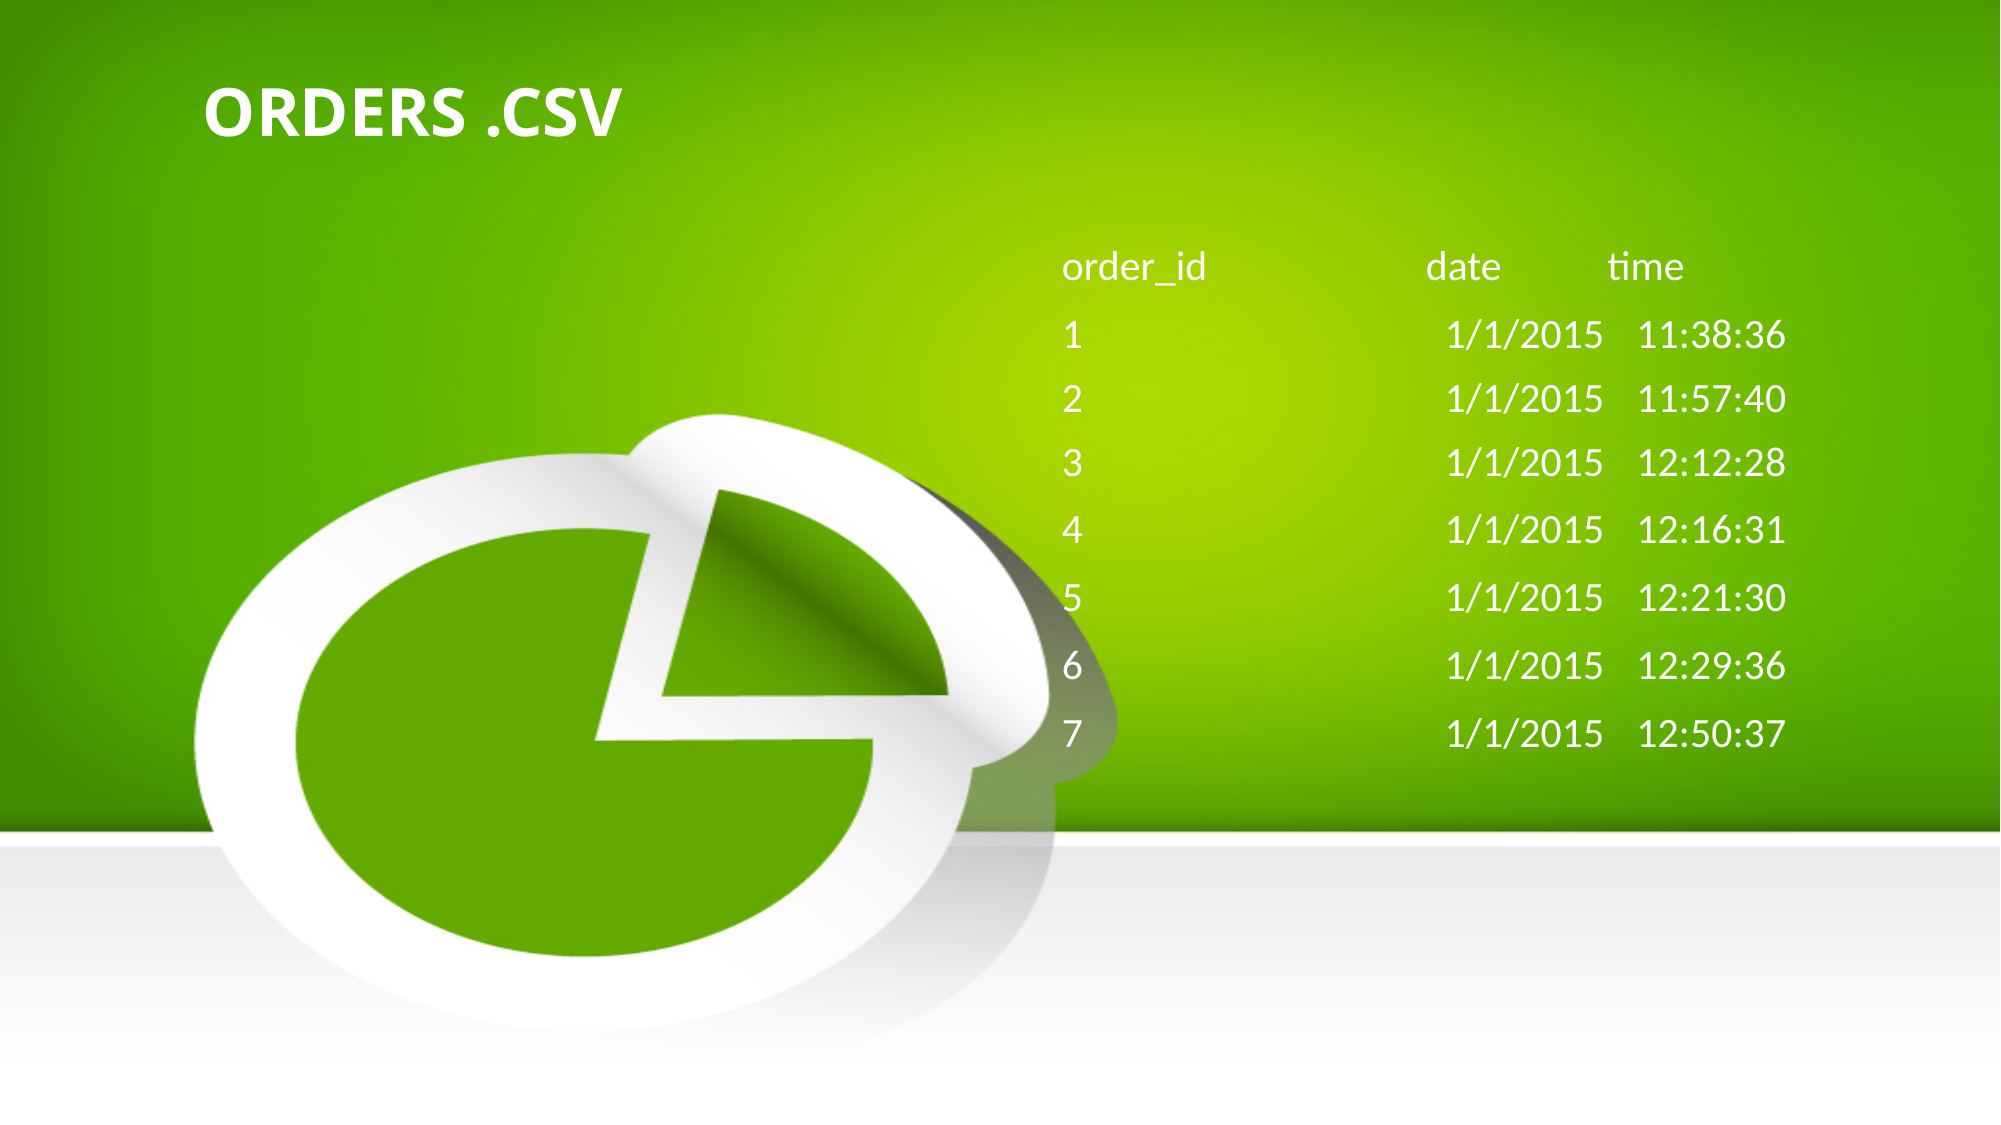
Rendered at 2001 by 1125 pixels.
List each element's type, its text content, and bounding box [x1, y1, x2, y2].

table_header date [1424, 240, 1605, 307]
table_cell 11:57:40 [1605, 375, 1787, 435]
table_header time [1605, 240, 1787, 307]
table_cell 4 [1060, 503, 1424, 571]
table_cell 6 [1060, 638, 1424, 706]
table_cell 1 [1060, 307, 1424, 375]
table_cell 11:38:36 [1605, 307, 1787, 375]
table_cell 1/1/2015 [1424, 375, 1605, 435]
table_cell 12:50:37 [1605, 706, 1787, 774]
table_cell 7 [1060, 706, 1424, 774]
table_cell 1/1/2015 [1424, 638, 1605, 706]
table_cell 12:29:36 [1605, 638, 1787, 706]
table_cell 1/1/2015 [1424, 571, 1605, 638]
table_cell 12:21:30 [1605, 571, 1787, 638]
table_cell 1/1/2015 [1424, 435, 1605, 503]
picture [0, 0, 2000, 1125]
table_cell 1/1/2015 [1424, 706, 1605, 774]
title ORDERS .CSV [123, 72, 703, 227]
table_cell 1/1/2015 [1424, 503, 1605, 571]
table_cell 5 [1060, 571, 1424, 638]
table_cell 3 [1060, 435, 1424, 503]
table_cell 1/1/2015 [1424, 307, 1605, 375]
table_cell 12:12:28 [1605, 435, 1787, 503]
table_cell 2 [1060, 375, 1424, 435]
table_header order_id [1060, 240, 1424, 307]
table_cell 12:16:31 [1605, 503, 1787, 571]
